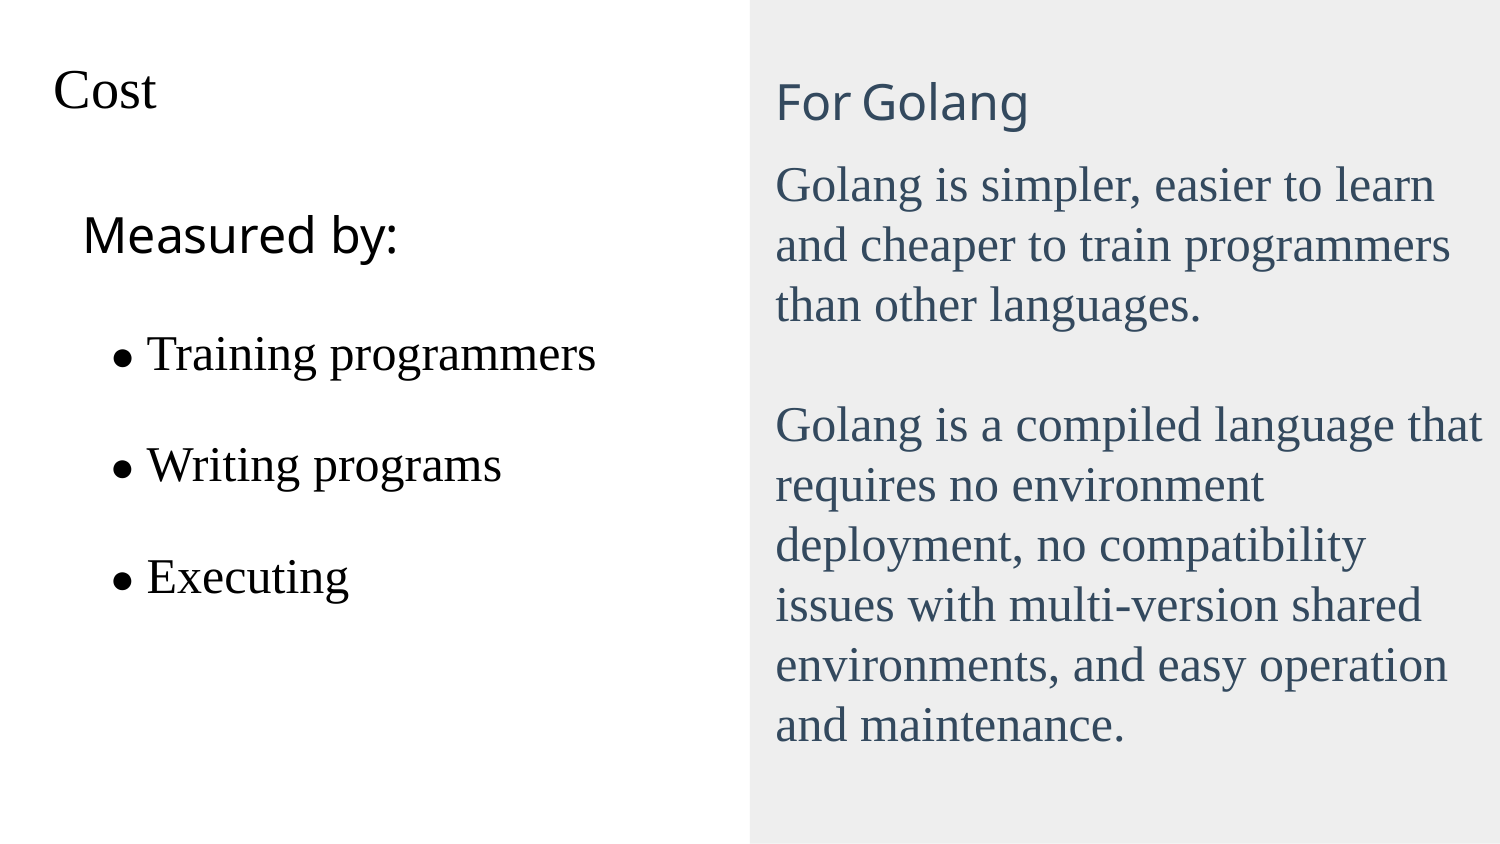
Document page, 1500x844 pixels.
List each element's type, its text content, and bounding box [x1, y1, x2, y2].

text_box ● Training programmers [94, 305, 624, 396]
text_box For Golang [760, 55, 1051, 146]
text_box Golang is a compiled language that requires no environment deployment, no compatibility issues with multi-version shared environments, and easy operation and maintenance. [760, 376, 1500, 767]
text_box ● Executing [94, 528, 457, 619]
text_box ● Writing programs [94, 416, 659, 507]
text_box Golang is simpler, easier to learn and cheaper to train programmers than other languages. [760, 136, 1500, 346]
text_box Cost [38, 37, 424, 136]
text_box Measured by: [67, 188, 531, 279]
